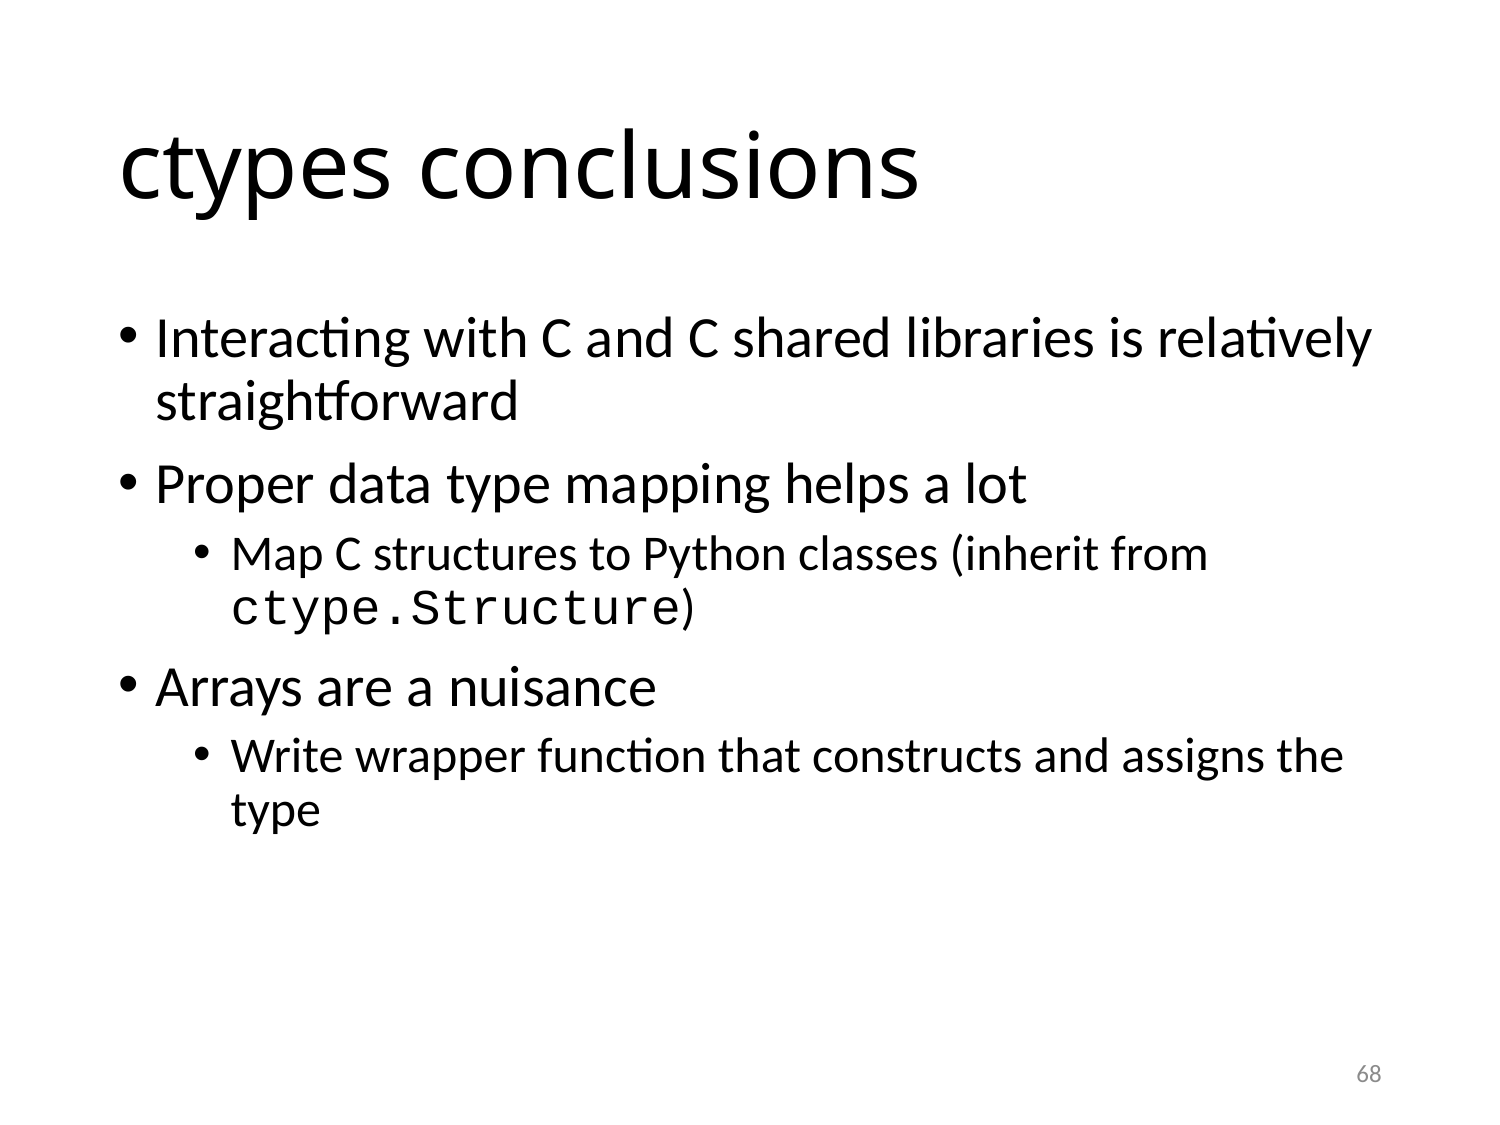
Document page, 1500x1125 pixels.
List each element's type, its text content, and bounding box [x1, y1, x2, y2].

slide_number 68 [1059, 1042, 1397, 1103]
list Interacting with C and C shared libraries is relatively straightforward Proper data type mapping helps a lot Map C structures to Python classes (inherit from ctype.Structure) Arrays are a nuisance Write wrapper function that constructs and assigns the type [103, 299, 1397, 1014]
title ctypes conclusions [103, 59, 1397, 278]
